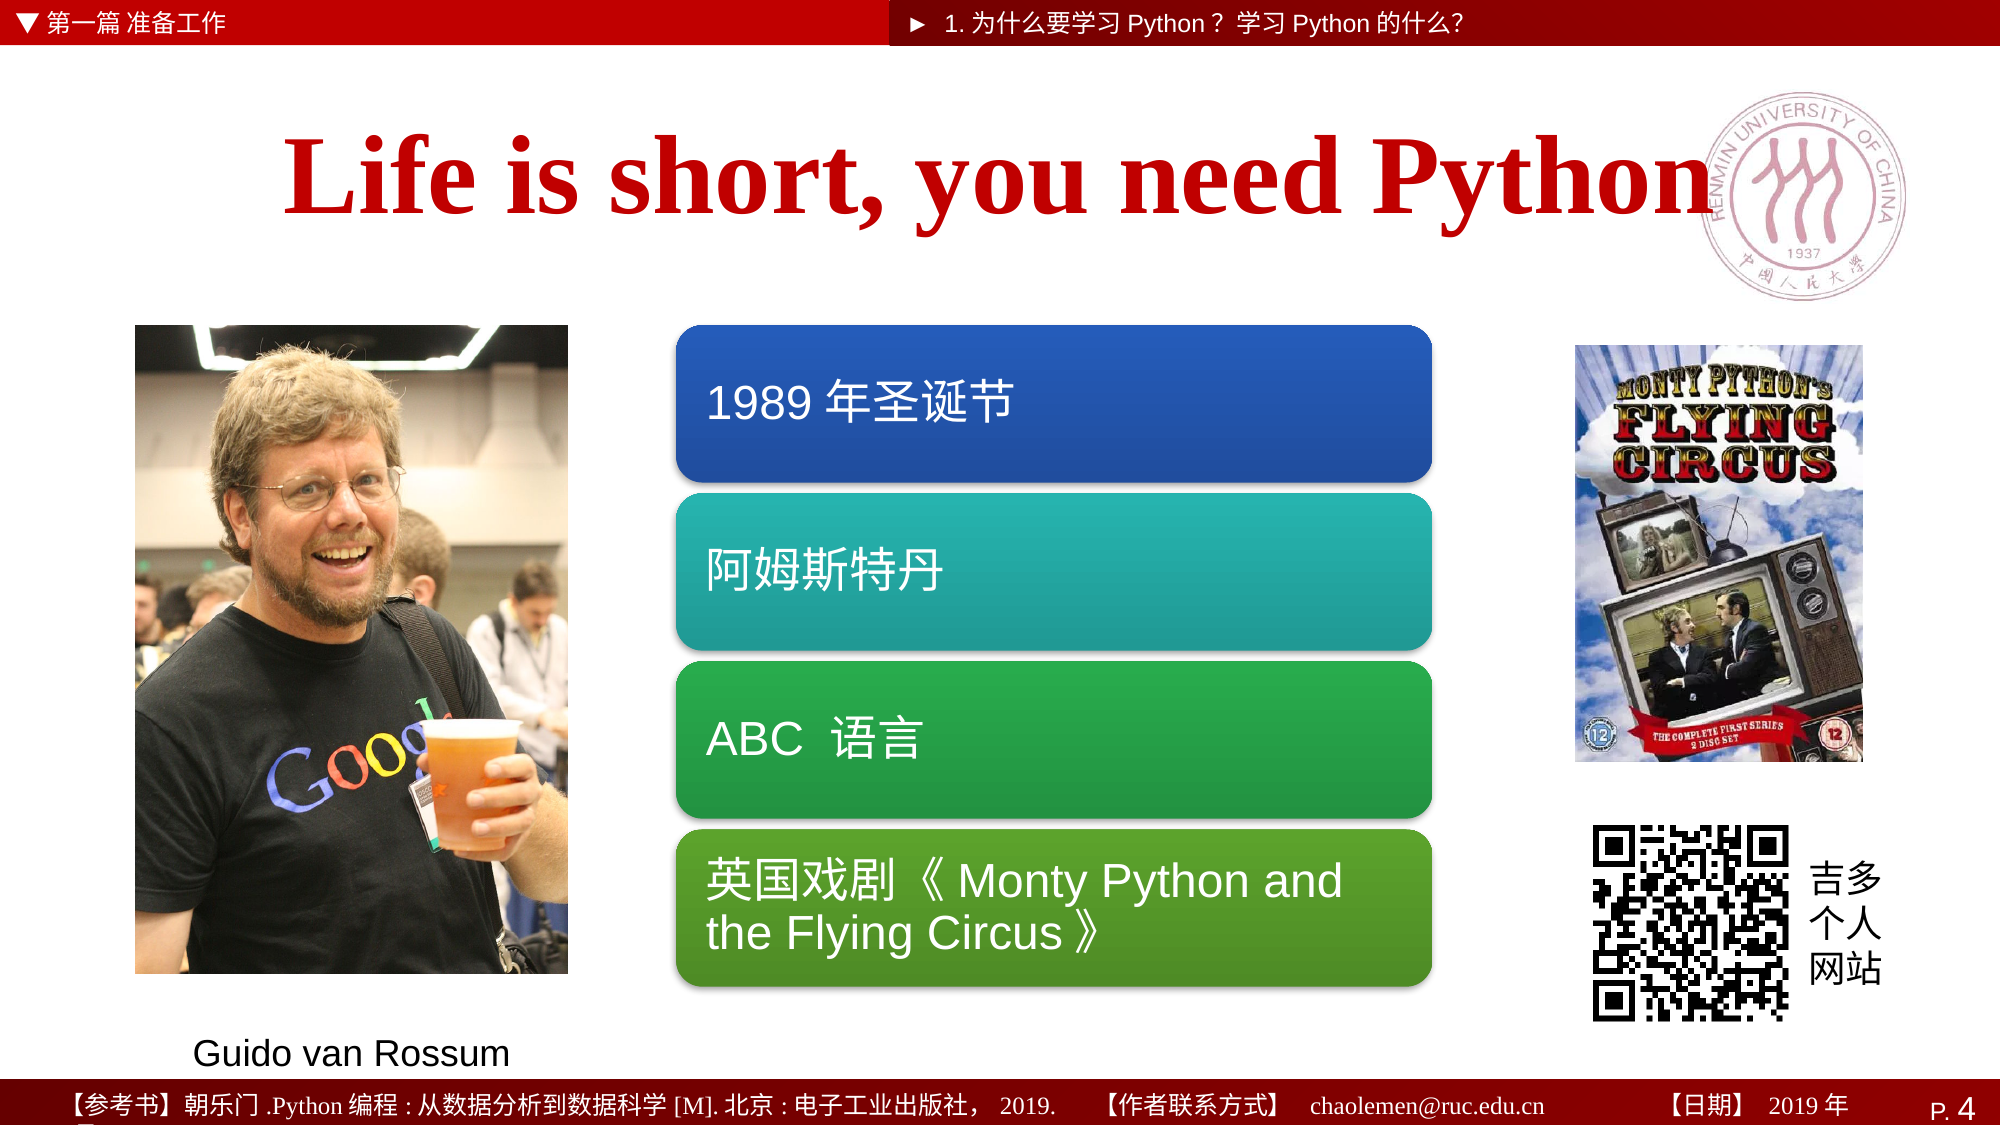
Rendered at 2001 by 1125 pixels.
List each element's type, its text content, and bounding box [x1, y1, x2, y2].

picture [1696, 89, 1910, 304]
picture [135, 325, 568, 974]
list ▼第一篇 准备工作 [0, 0, 725, 43]
list ► 1.为什么要学习Python？学习Python的什么？ [890, 0, 1556, 59]
picture [1586, 819, 1794, 1027]
picture [1574, 345, 1863, 762]
text_box Guido van Rossum [177, 1021, 526, 1082]
title Life is short, you need Python [137, 59, 1863, 278]
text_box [676, 325, 1433, 987]
text_box 吉多个人网站 [1798, 847, 1924, 997]
